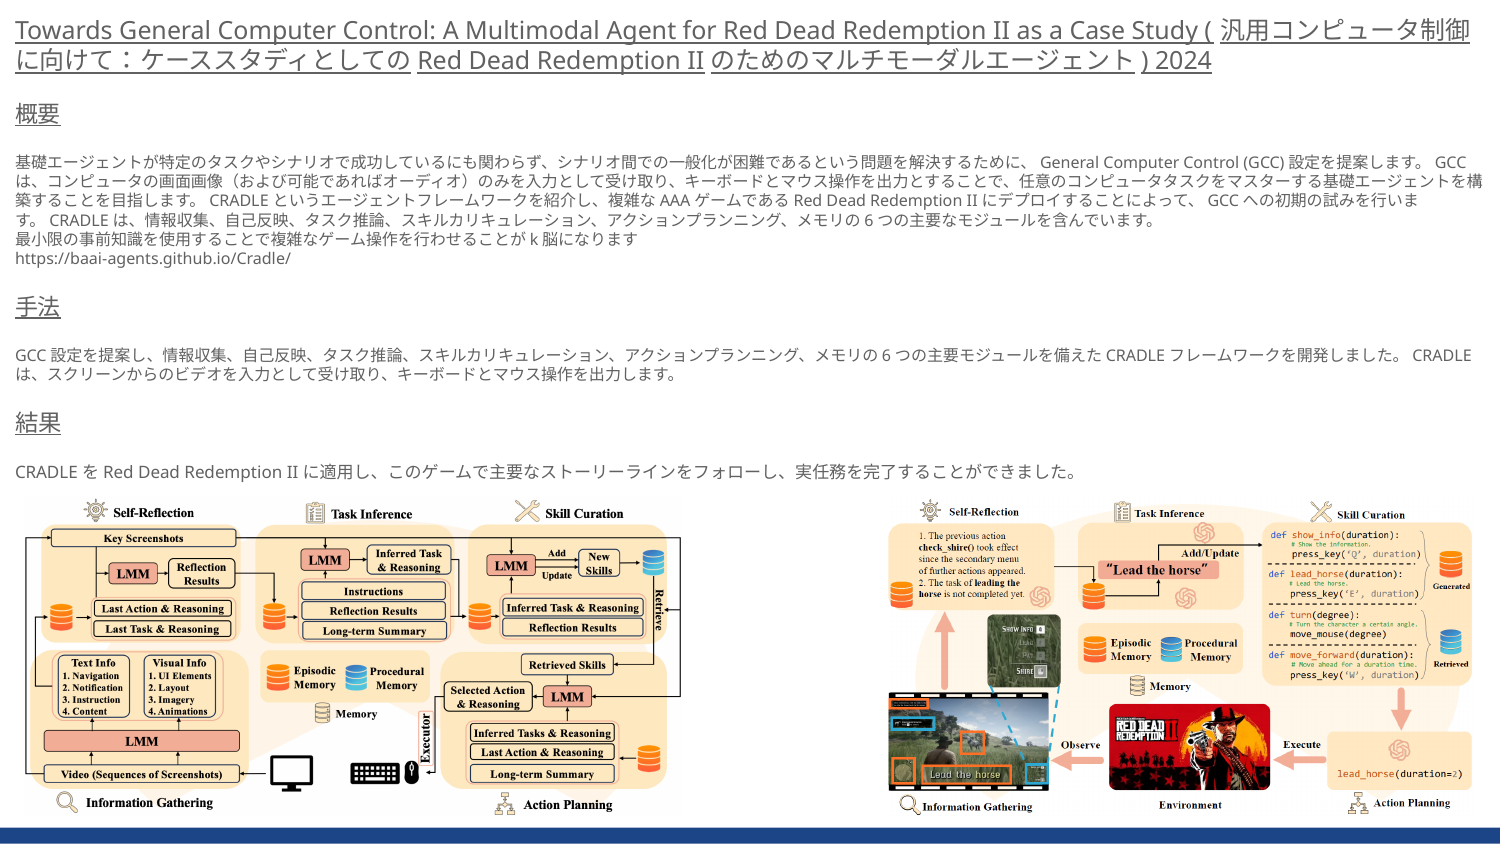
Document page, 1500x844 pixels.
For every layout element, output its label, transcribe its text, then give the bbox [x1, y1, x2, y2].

list Towards General Computer Control: A Multimodal Agent for Red Dead Redemption II as a Case Study (汎用コンピュータ制御に向けて：ケーススタディとしてのRed Dead Redemption IIのためのマルチモーダルエージェント) 2024 概要 基礎エージェントが特定のタスクやシナリオで成功しているにも関わらず、シナリオ間での一般化が困難であるという問題を解決するために、General Computer Control (GCC)設定を提案します。GCCは、コンピュータの画面画像（および可能であればオーディオ）のみを入力として受け取り、キーボードとマウス操作を出力とすることで、任意のコンピュータタスクをマスターする基礎エージェントを構築することを目指します。CRADLEというエージェントフレームワークを紹介し、複雑なAAAゲームであるRed Dead Redemption IIにデプロイすることによって、GCCへの初期の試みを行います。CRADLEは、情報収集、自己反映、タスク推論、スキルカリキュレーション、アクションプランニング、メモリの6つの主要なモジュールを含んでいます。 最小限の事前知識を使用することで複雑なゲーム操作を行わせることがk脳になります https://baai-agents.github.io/Cradle/ 手法 GCC設定を提案し、情報収集、自己反映、タスク推論、スキルカリキュレーション、アクションプランニング、メモリの6つの主要モジュールを備えたCRADLEフレームワークを開発しました。CRADLEは、スクリーンからのビデオを入力として受け取り、キーボードとマウス操作を出力します。 結果 CRADLEをRed Dead Redemption IIに適用し、このゲームで主要なストーリーラインをフォローし、実任務を完了することができました。 [0, 0, 1500, 829]
picture [886, 496, 1474, 817]
picture [24, 496, 682, 817]
